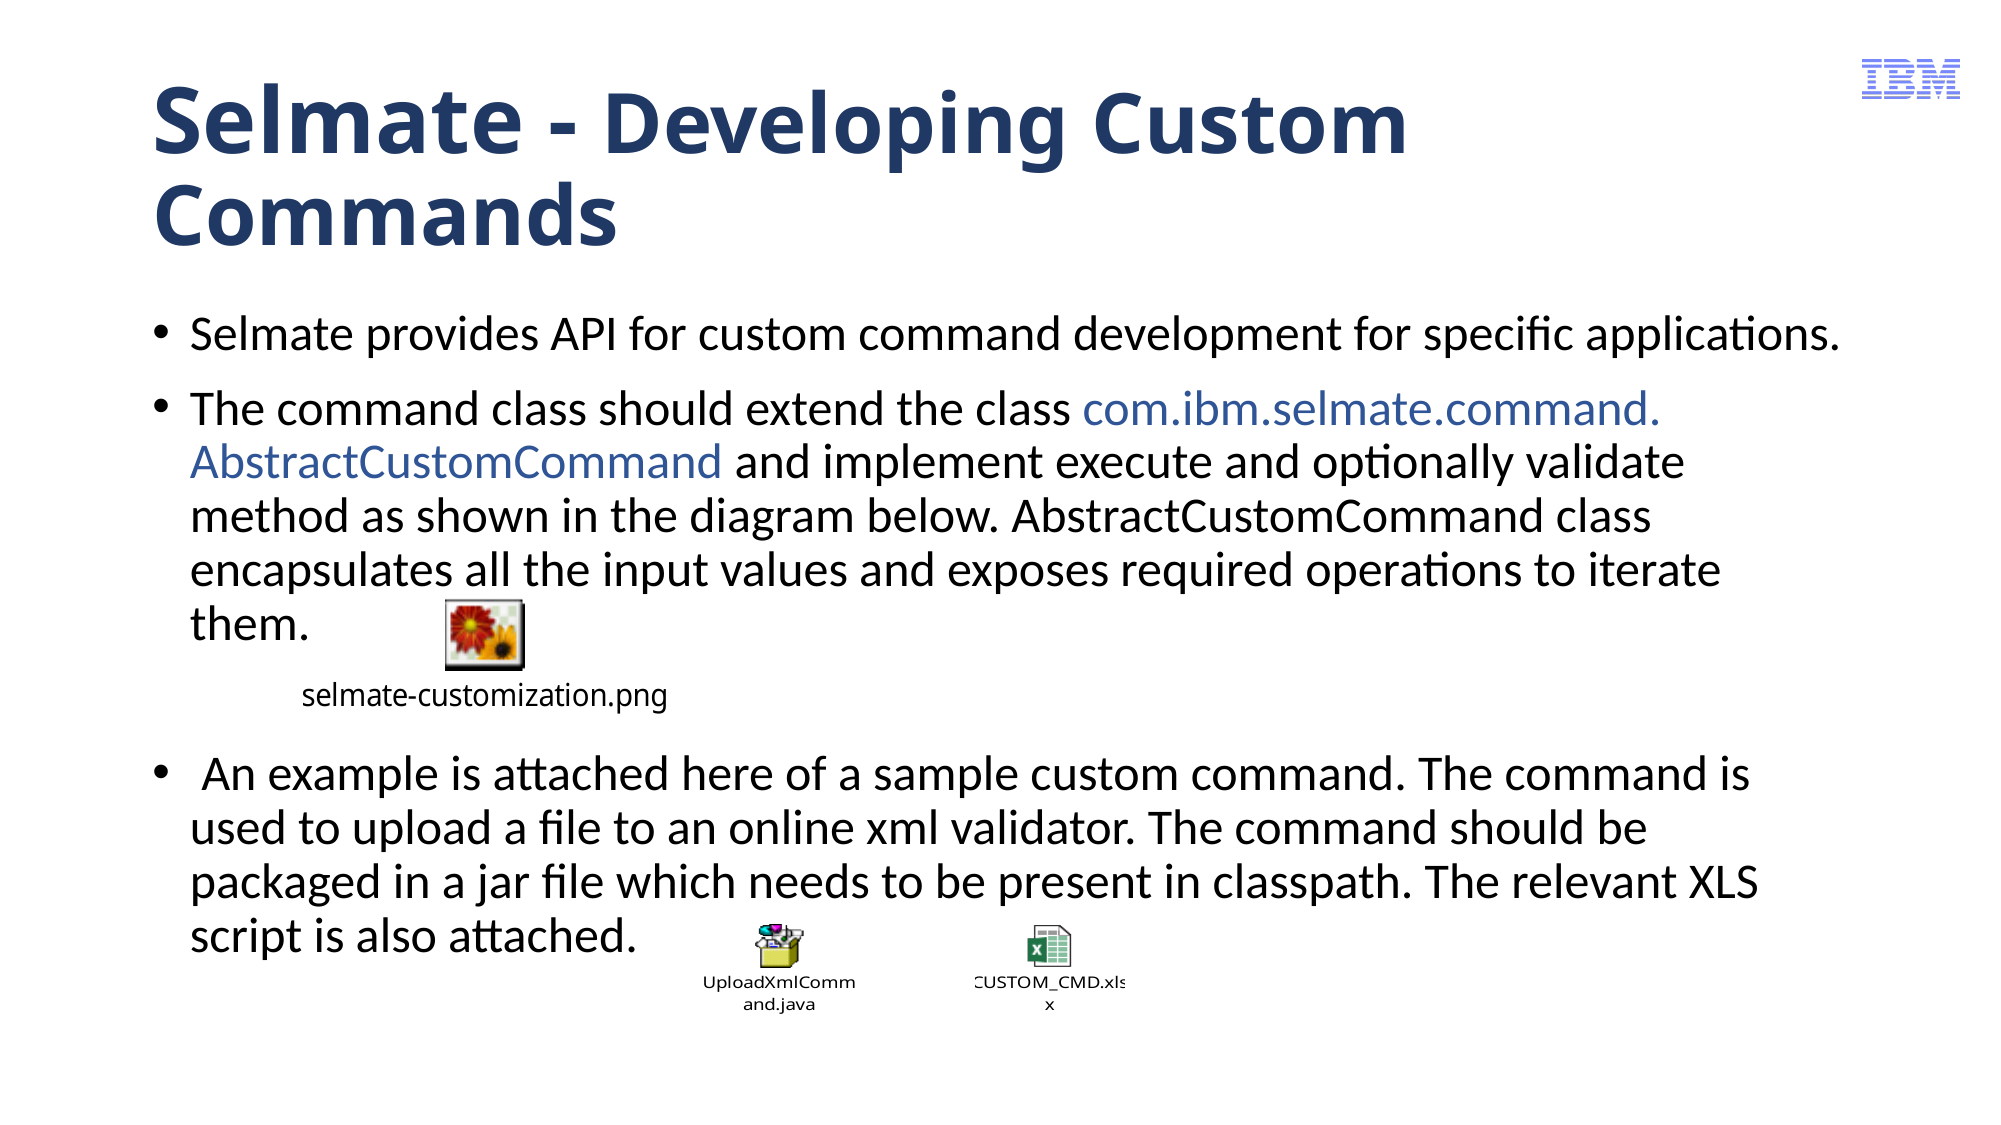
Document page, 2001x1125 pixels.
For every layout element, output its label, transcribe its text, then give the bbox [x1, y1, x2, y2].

title Selmate - Developing Custom Commands [137, 59, 1863, 278]
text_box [263, 585, 705, 728]
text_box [974, 924, 1125, 1036]
list Selmate provides API for custom command development for specific applications. The command class should extend the class com.ibm.selmate.command. AbstractCustomCommand and implement execute and optionally validate method as shown in the diagram below. AbstractCustomCommand class encapsulates all the input values and exposes required operations to iterate them. An example is attached here of a sample custom command. The command is used to upload a file to an online xml validator. The command should be packaged in a jar file which needs to be present in classpath. The relevant XLS script is also attached. [137, 299, 1863, 1014]
picture [1862, 59, 1960, 99]
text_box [704, 924, 855, 1036]
